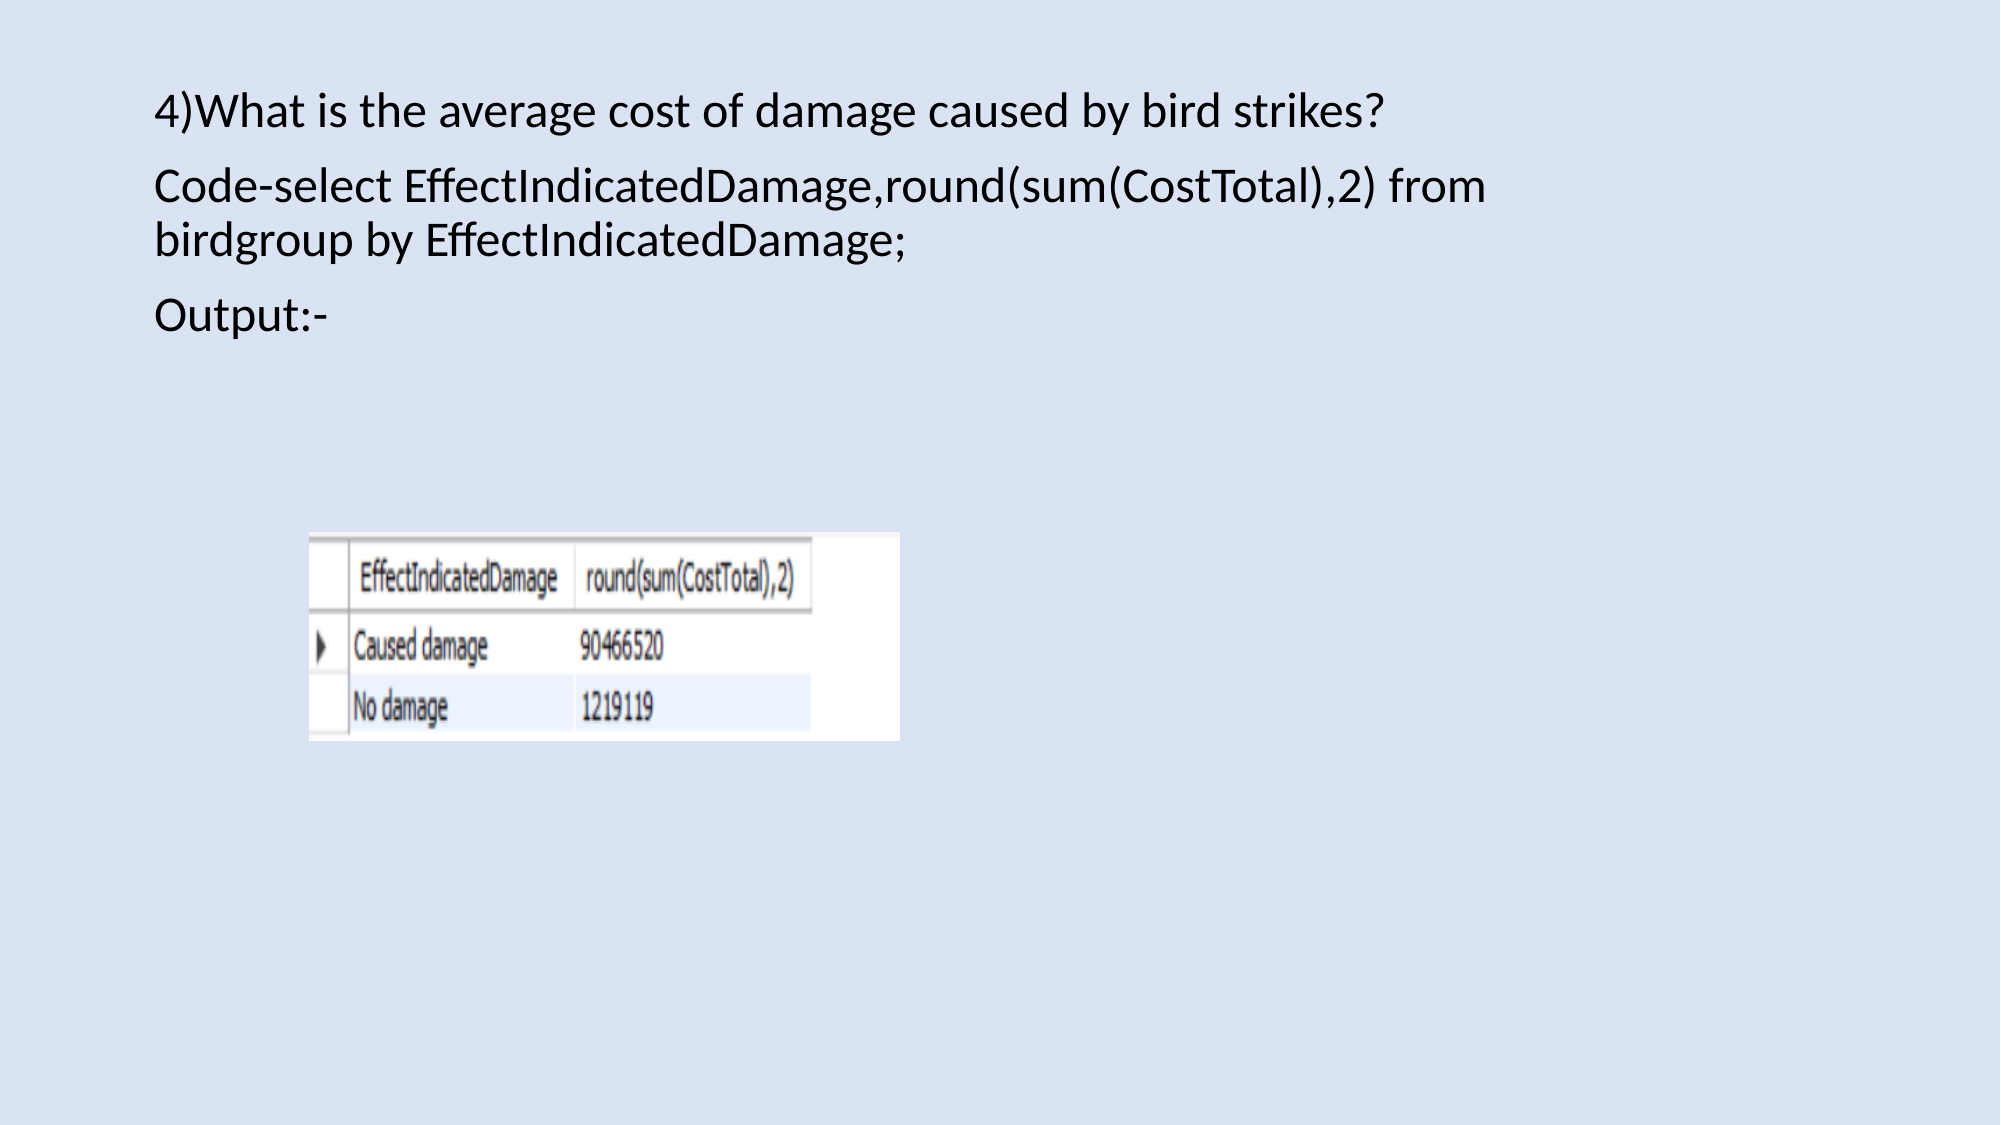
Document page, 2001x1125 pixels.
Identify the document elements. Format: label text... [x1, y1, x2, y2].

subtitle 4)What is the average cost of damage caused by bird strikes? Code-select EffectIndicatedDamage,round(sum(CostTotal),2) from birdgroup by EffectIndicatedDamage; Output:- [139, 76, 1638, 140]
picture [309, 532, 900, 741]
